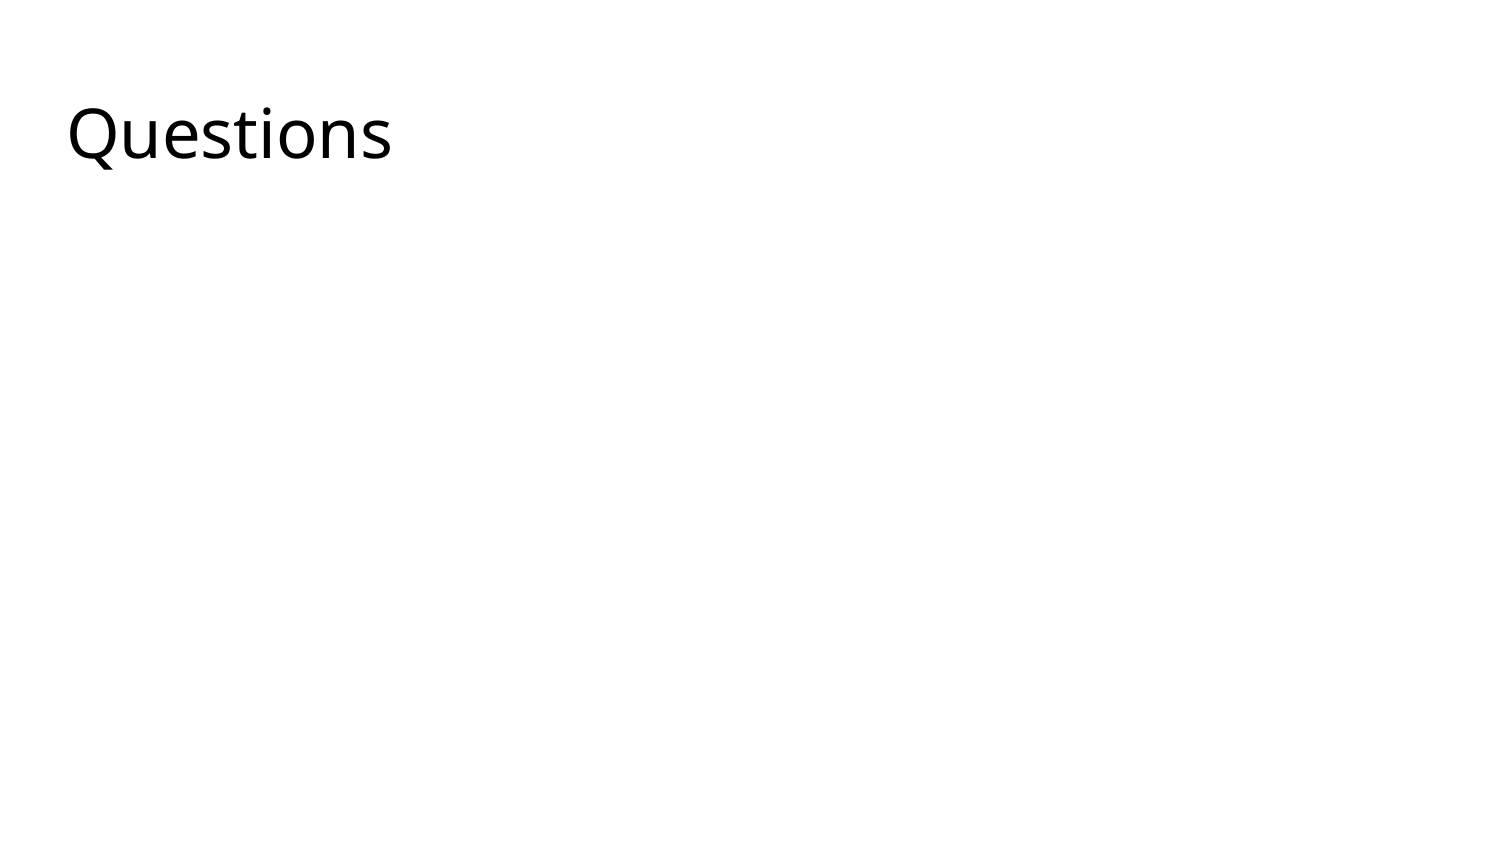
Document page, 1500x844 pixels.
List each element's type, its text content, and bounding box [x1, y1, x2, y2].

title Questions [51, 51, 1449, 189]
